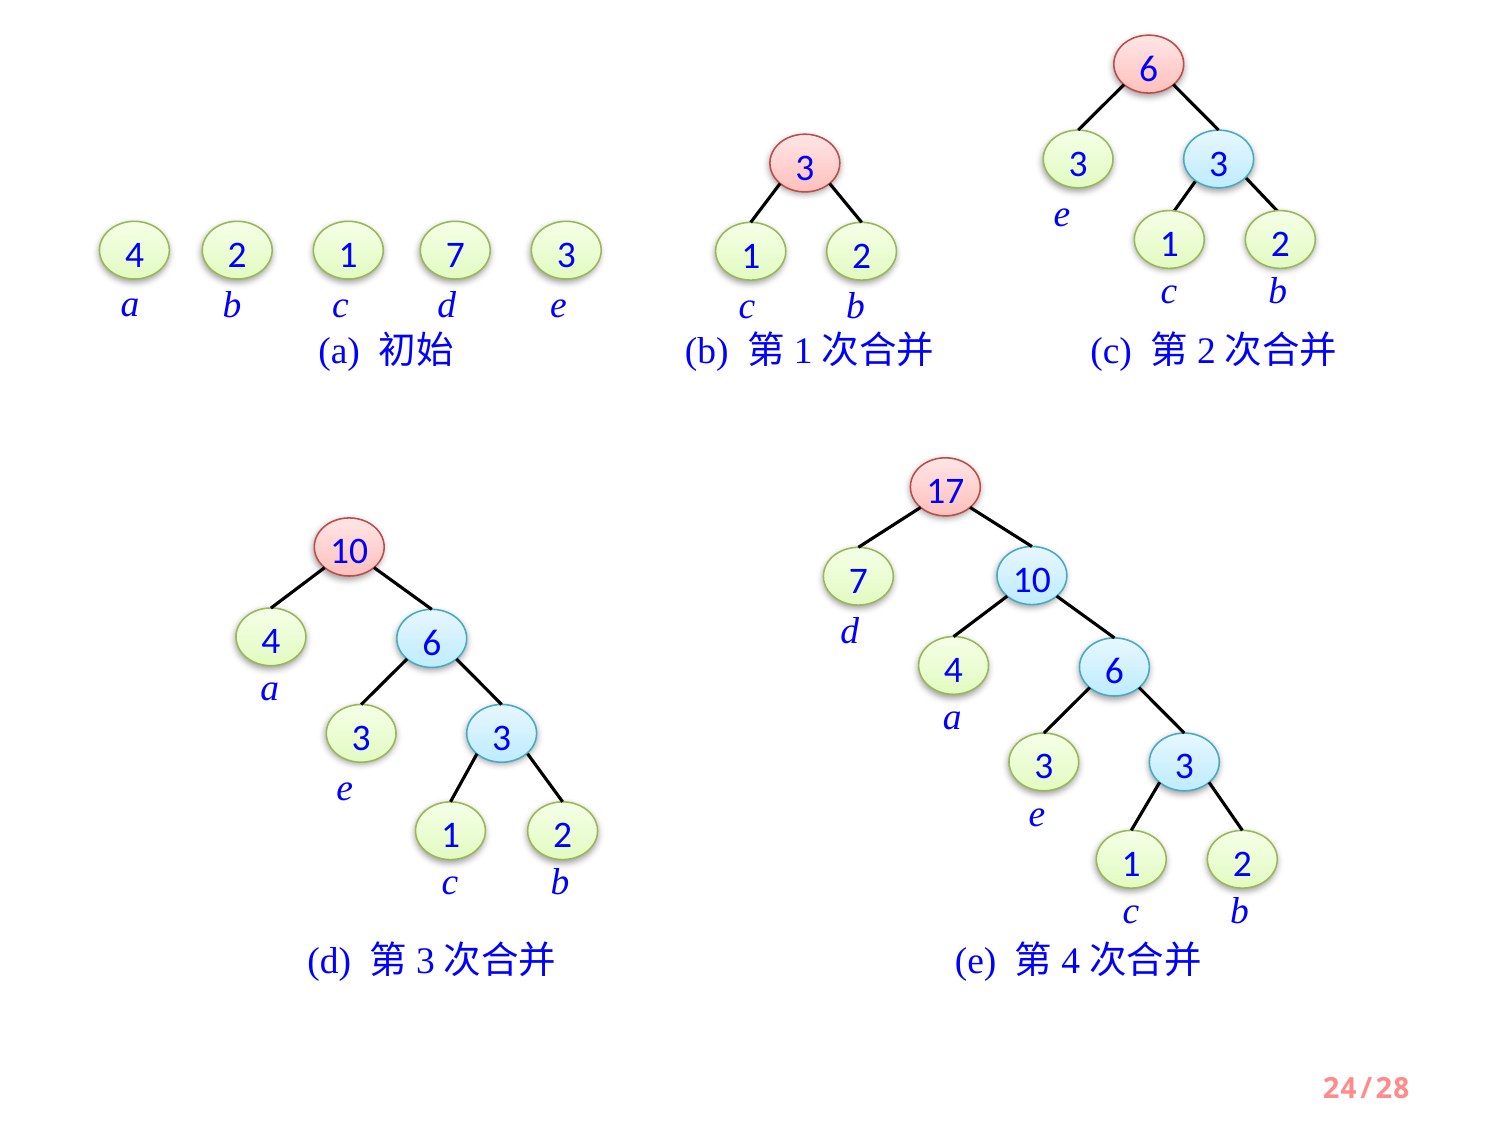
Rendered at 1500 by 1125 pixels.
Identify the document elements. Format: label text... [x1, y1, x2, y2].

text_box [235, 517, 598, 980]
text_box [683, 133, 936, 370]
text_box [99, 221, 602, 367]
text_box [823, 457, 1278, 980]
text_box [1042, 34, 1340, 370]
slide_number 24/28 [1074, 1058, 1425, 1119]
